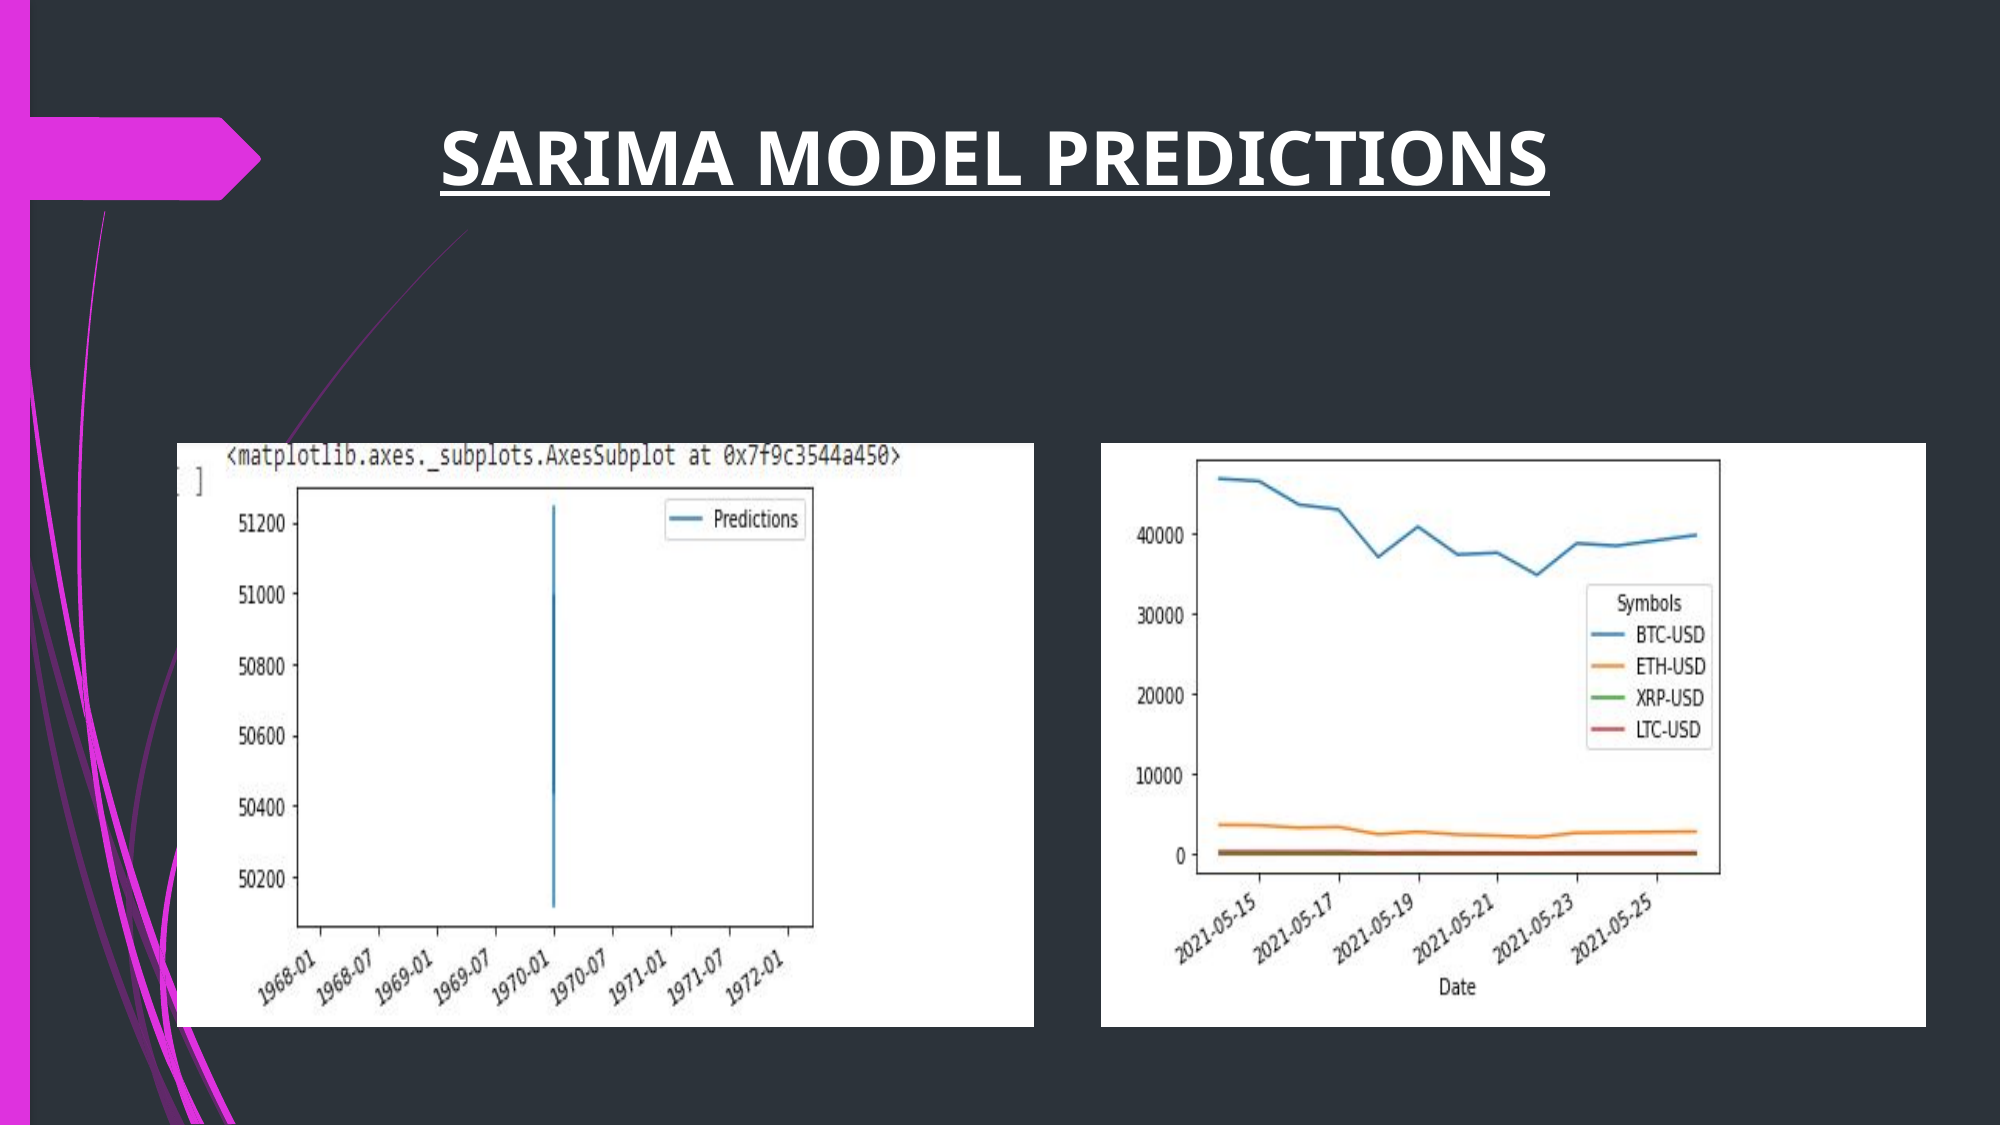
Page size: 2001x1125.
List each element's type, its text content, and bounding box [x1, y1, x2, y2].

picture [1101, 443, 1926, 1027]
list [177, 443, 1034, 1027]
title SARIMA MODEL PREDICTIONS [425, 102, 1888, 313]
